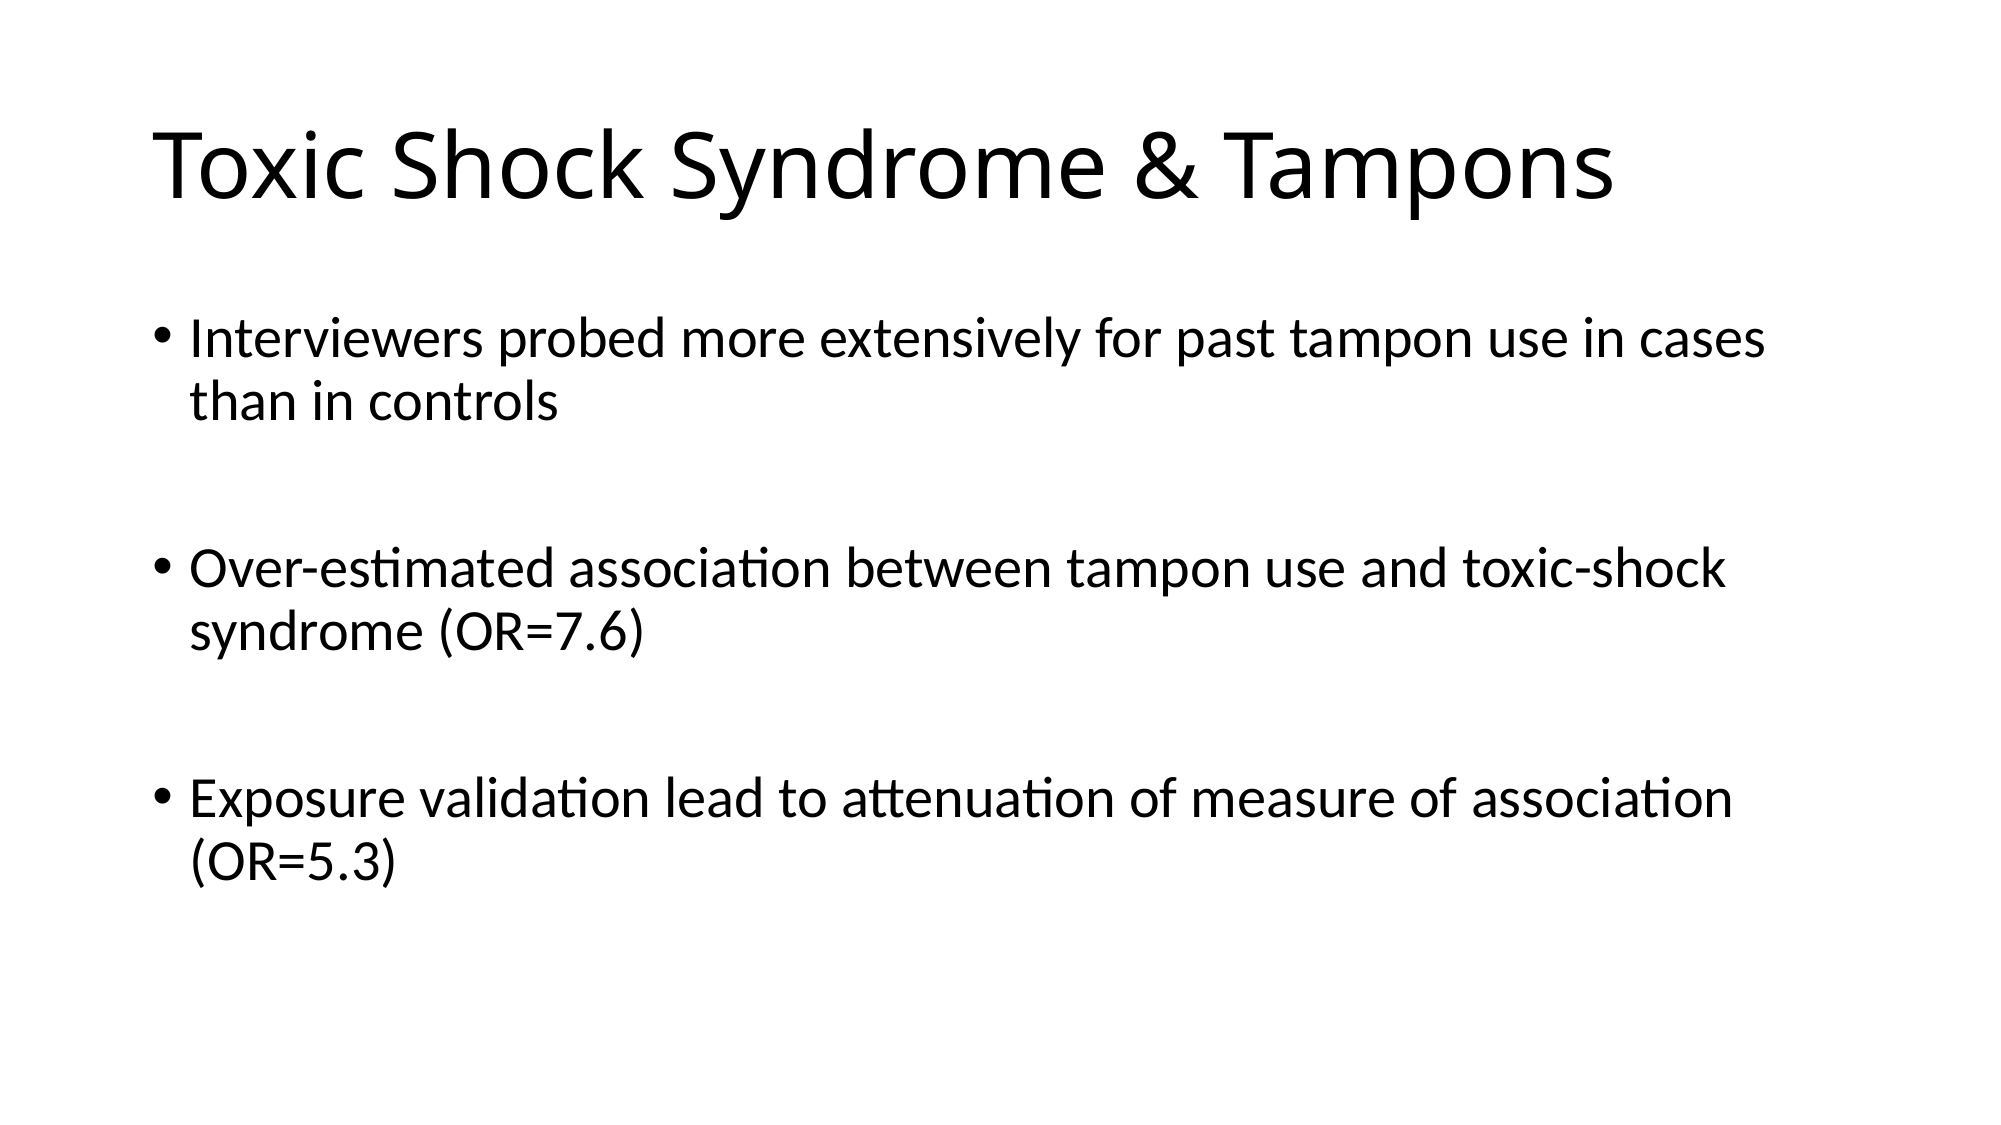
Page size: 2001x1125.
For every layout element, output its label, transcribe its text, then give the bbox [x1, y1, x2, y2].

list Interviewers probed more extensively for past tampon use in cases than in controls Over-estimated association between tampon use and toxic-shock syndrome (OR=7.6) Exposure validation lead to attenuation of measure of association (OR=5.3) [137, 299, 1863, 1014]
title Toxic Shock Syndrome & Tampons [137, 59, 1863, 278]
